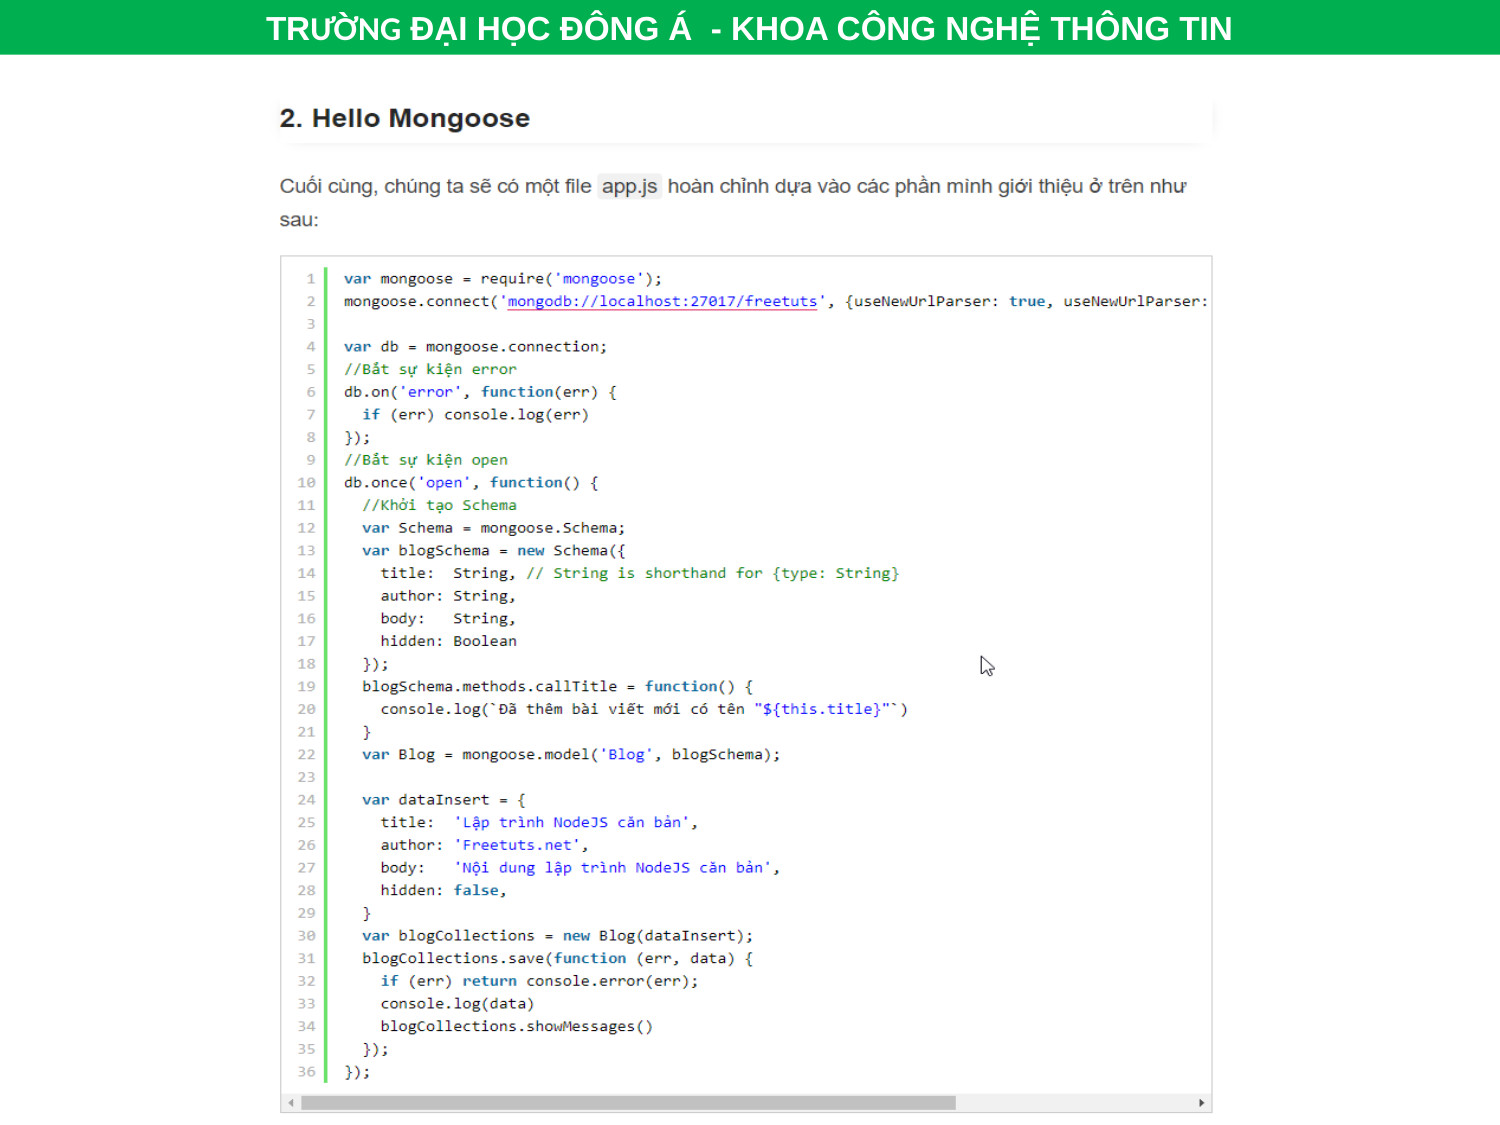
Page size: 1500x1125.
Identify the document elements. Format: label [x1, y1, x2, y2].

picture [265, 99, 1234, 1125]
